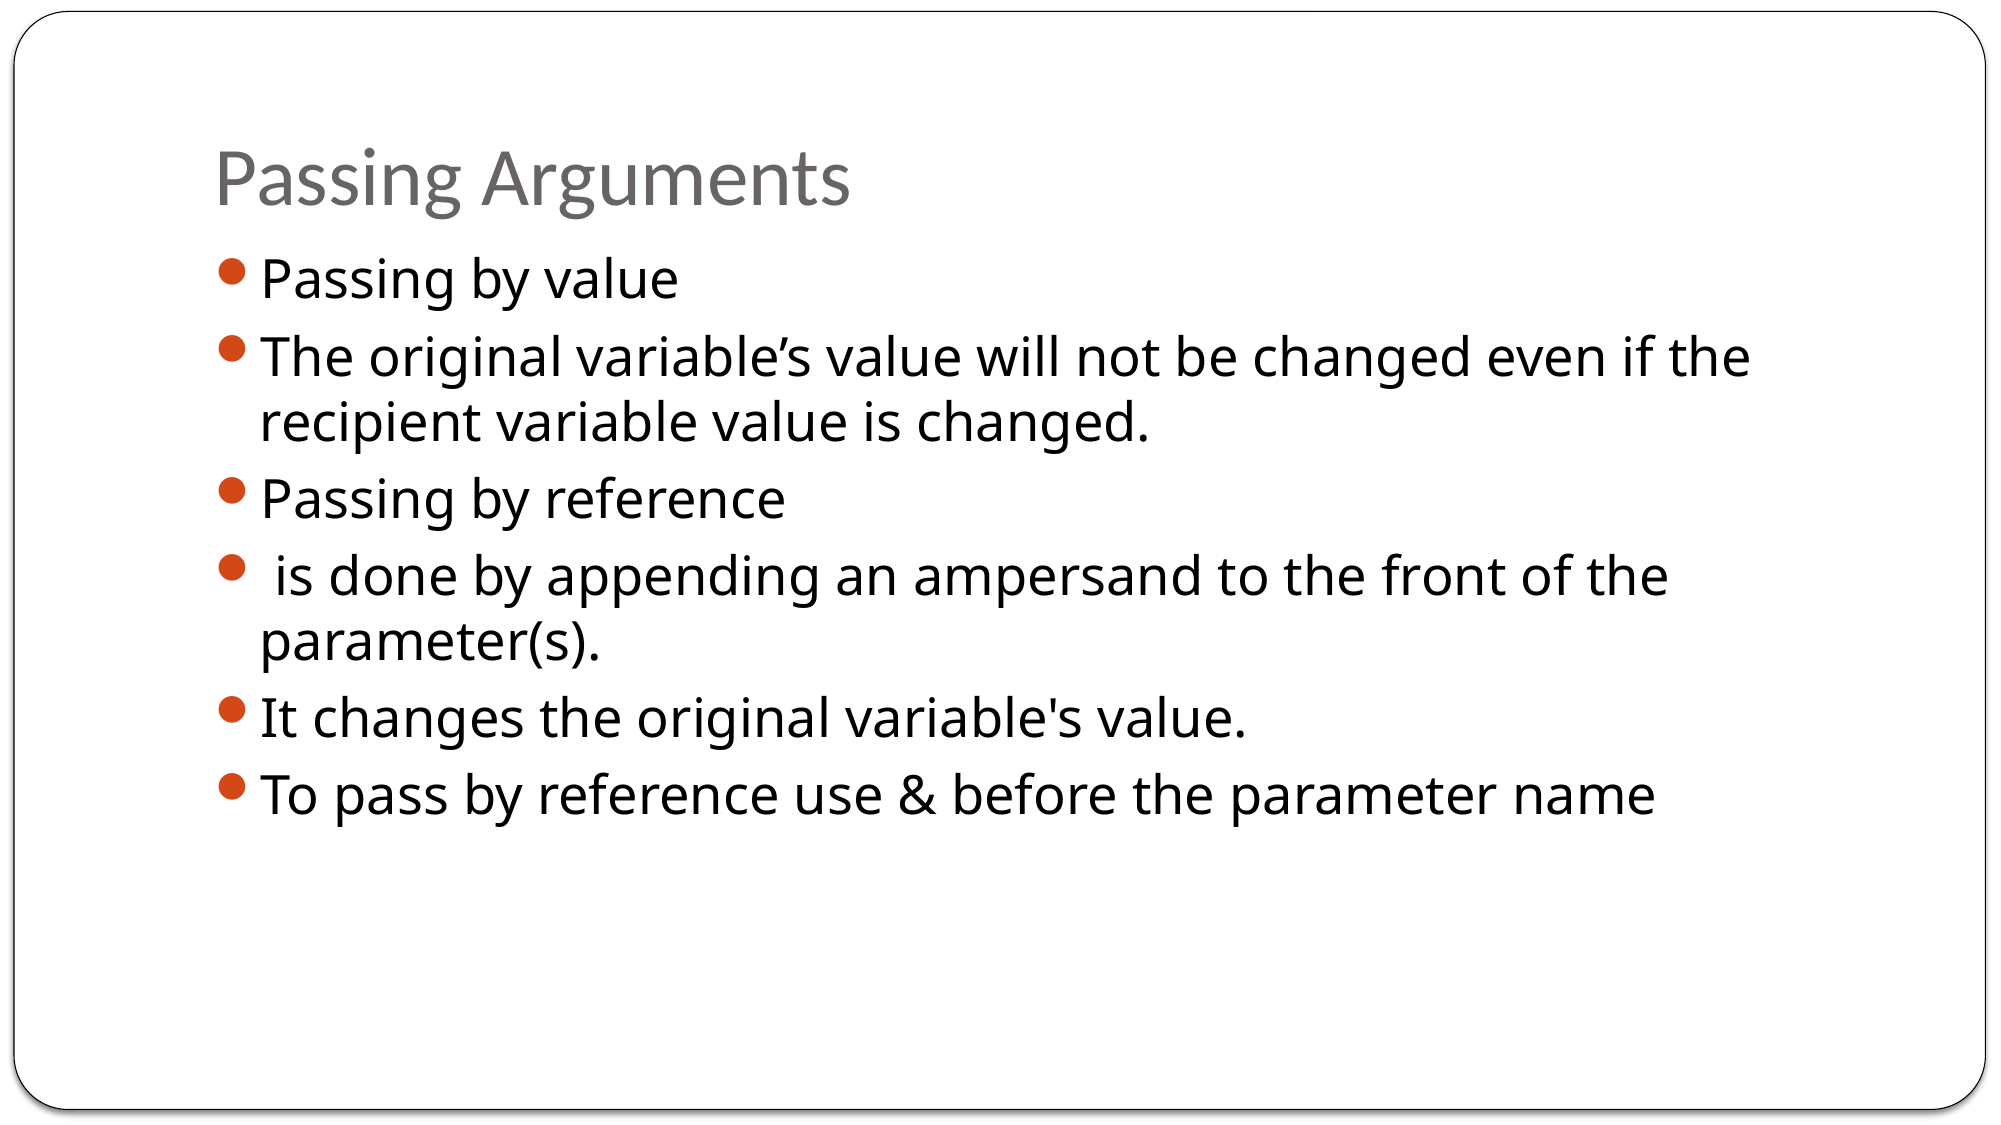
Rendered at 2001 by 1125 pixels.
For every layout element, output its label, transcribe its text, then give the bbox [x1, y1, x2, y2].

title Passing Arguments [200, 50, 1900, 237]
list Passing by value The original variable’s value will not be changed even if the recipient variable value is changed. Passing by reference is done by appending an ampersand to the front of the parameter(s). It changes the original variable's value. To pass by reference use & before the parameter name [200, 237, 1900, 988]
